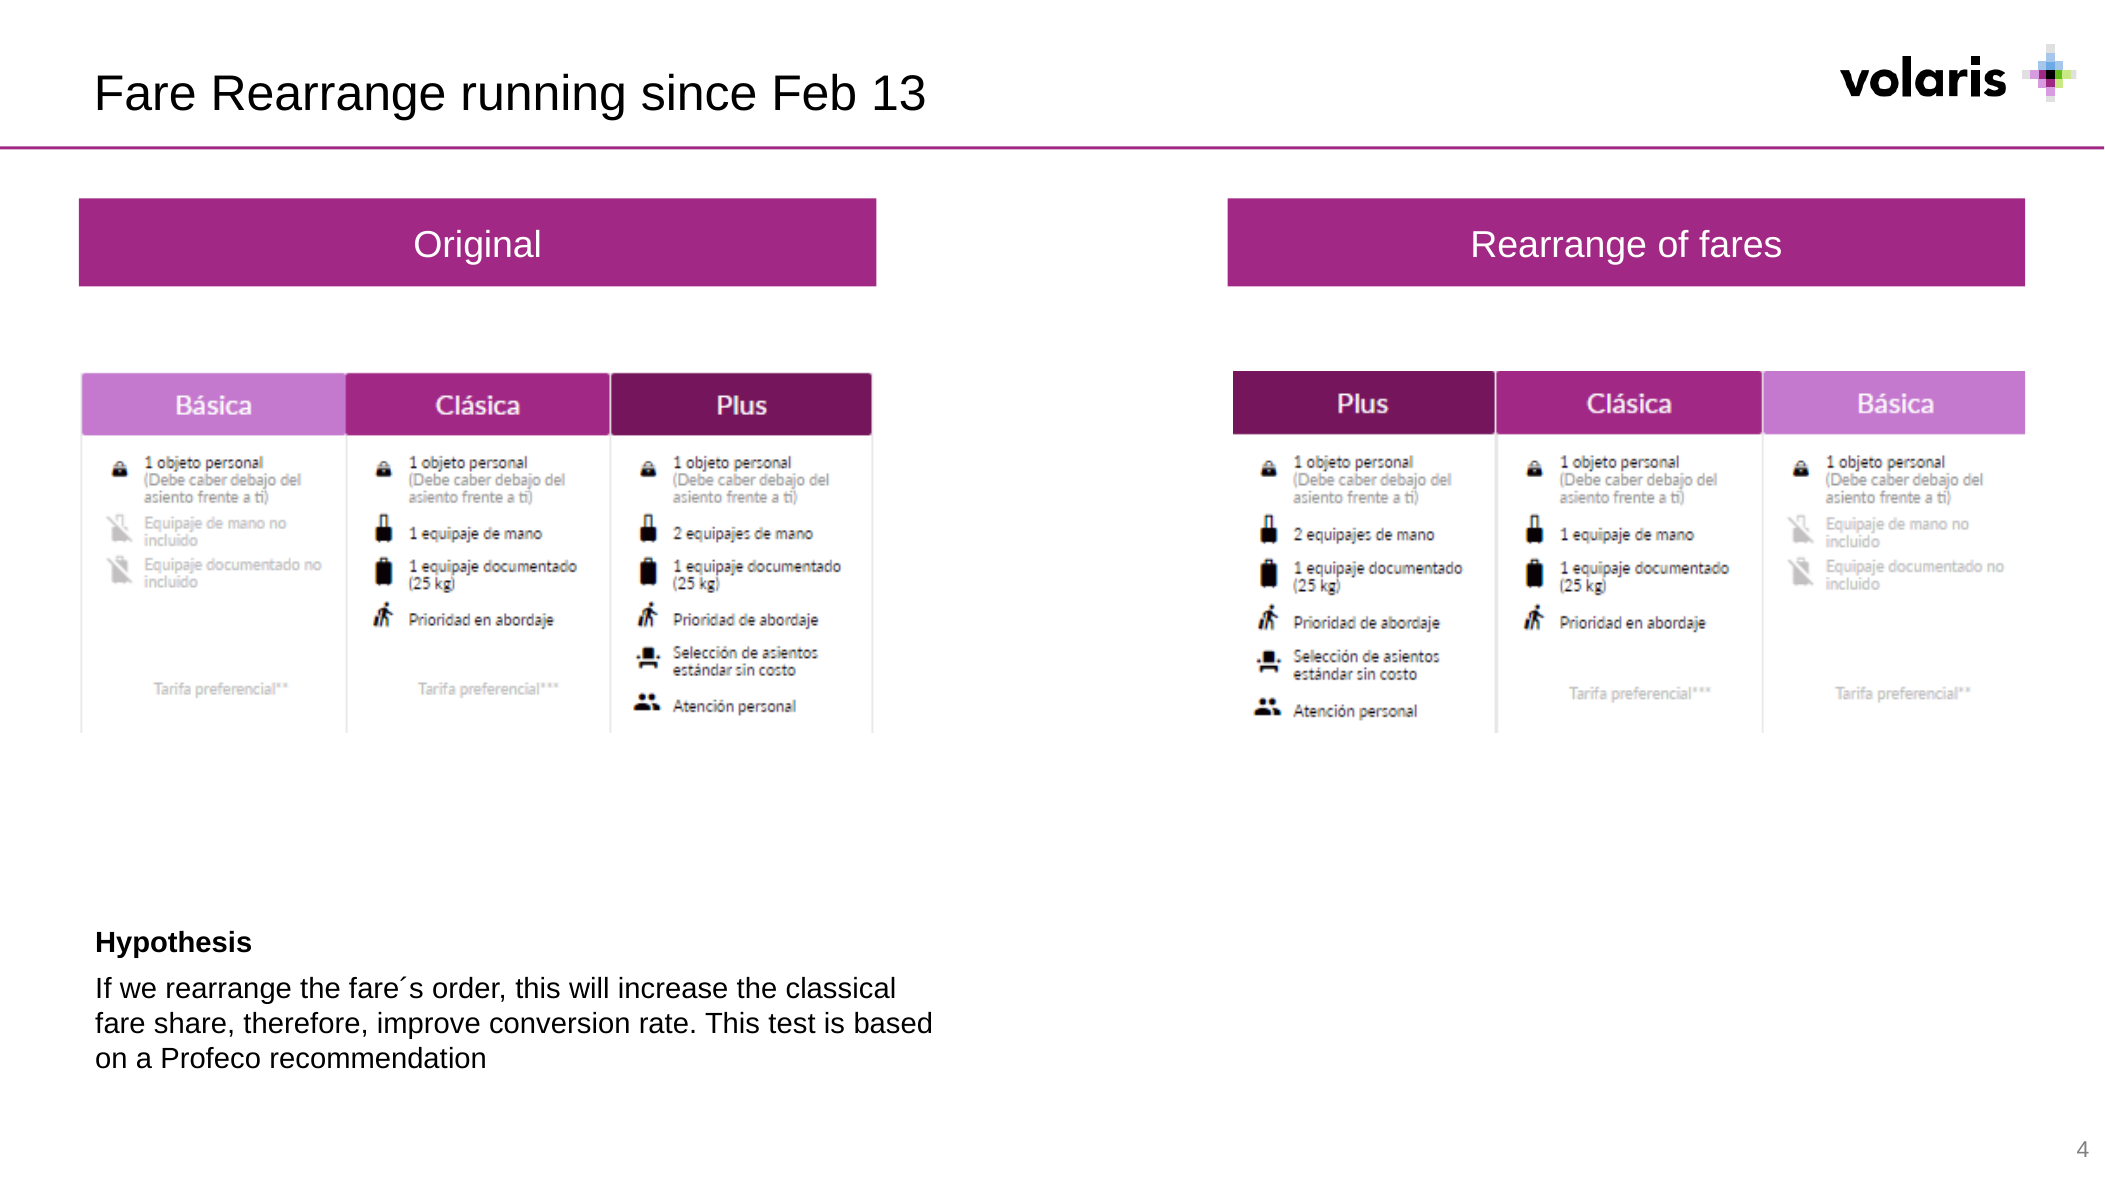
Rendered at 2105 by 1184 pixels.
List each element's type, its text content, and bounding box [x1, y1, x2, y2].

picture [78, 370, 877, 733]
text_box Hypothesis If we rearrange the fare´s order, this will increase the classical fare share, therefore, improve conversion rate. This test is based on a Profeco recommendation [88, 916, 947, 1082]
picture [1232, 370, 2026, 733]
slide_number 4 [1974, 1127, 2105, 1184]
text_box Rearrange of fares [1227, 198, 2026, 287]
text_box Fare Rearrange running since Feb 13 [79, 52, 1850, 128]
text_box Original [78, 198, 877, 287]
